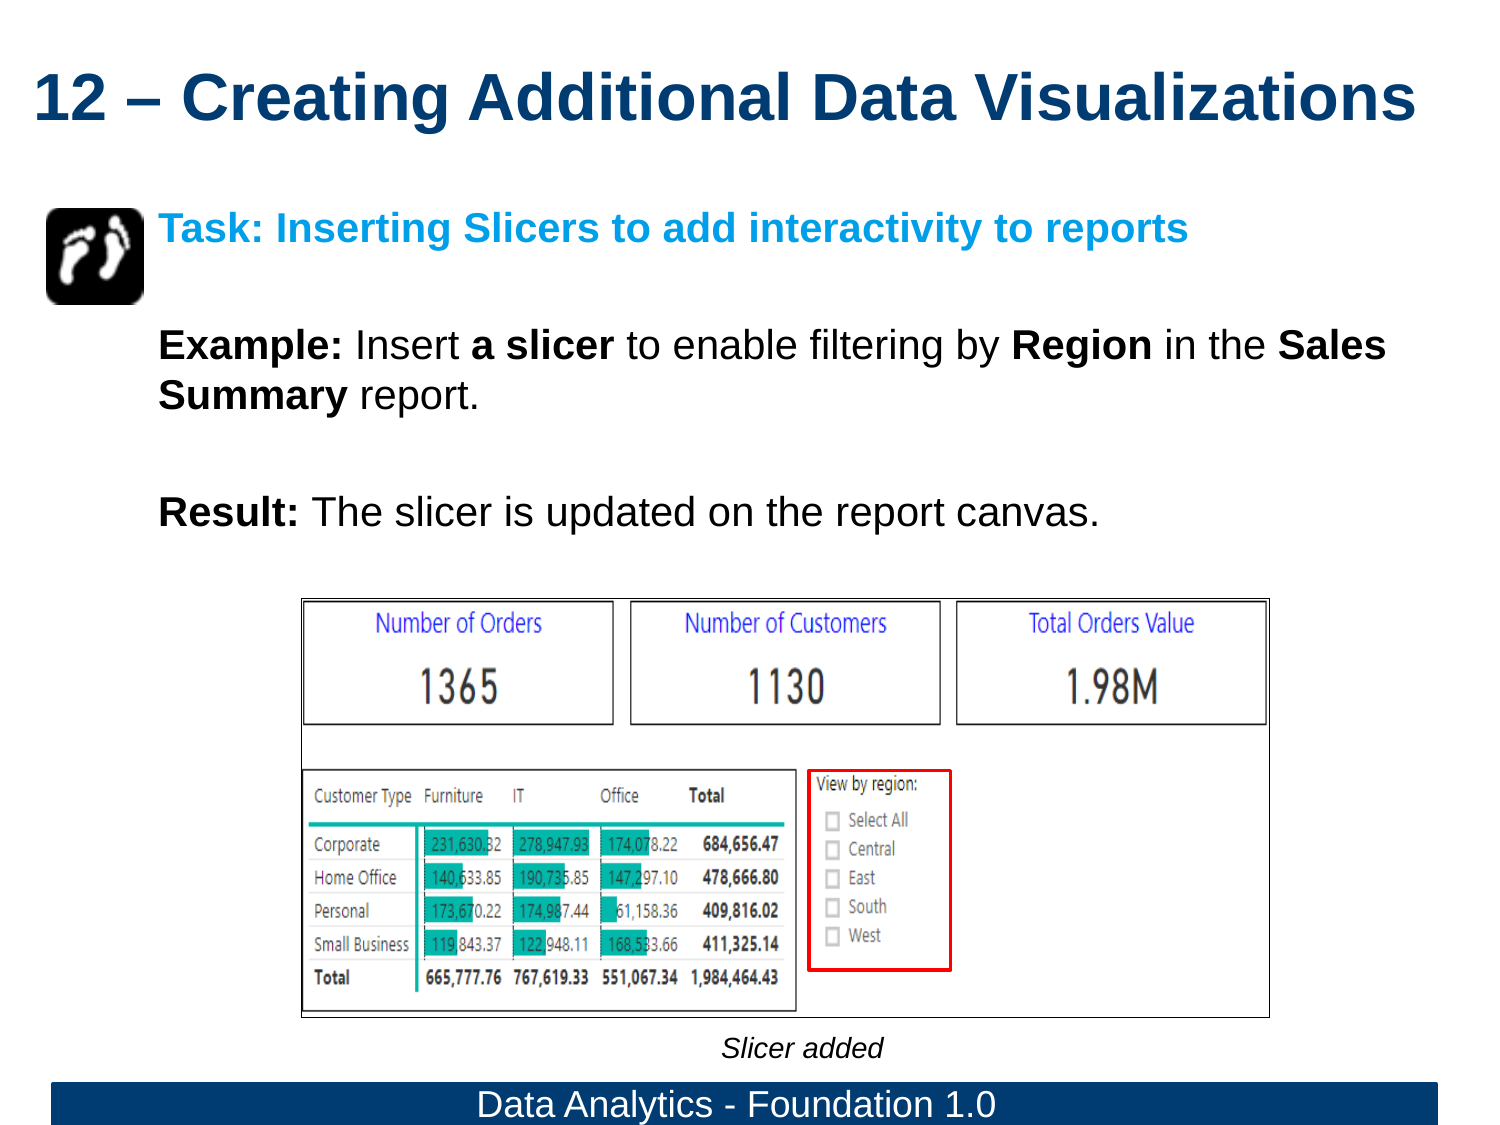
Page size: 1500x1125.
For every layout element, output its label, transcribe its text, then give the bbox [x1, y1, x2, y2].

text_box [300, 598, 1270, 1018]
picture [46, 207, 144, 305]
footer Data Analytics - Foundation 1.0 [461, 1072, 1041, 1125]
title 12 – Creating Additional Data Visualizations [0, 0, 1500, 188]
text_box Slicer added [395, 1026, 1105, 1073]
text_box Task: Inserting Slicers to add interactivity to reports Example: Insert a slicer to enable filtering by Region in the Sales Summary report. Result: The slicer is updated on the report canvas. [143, 193, 1454, 1107]
